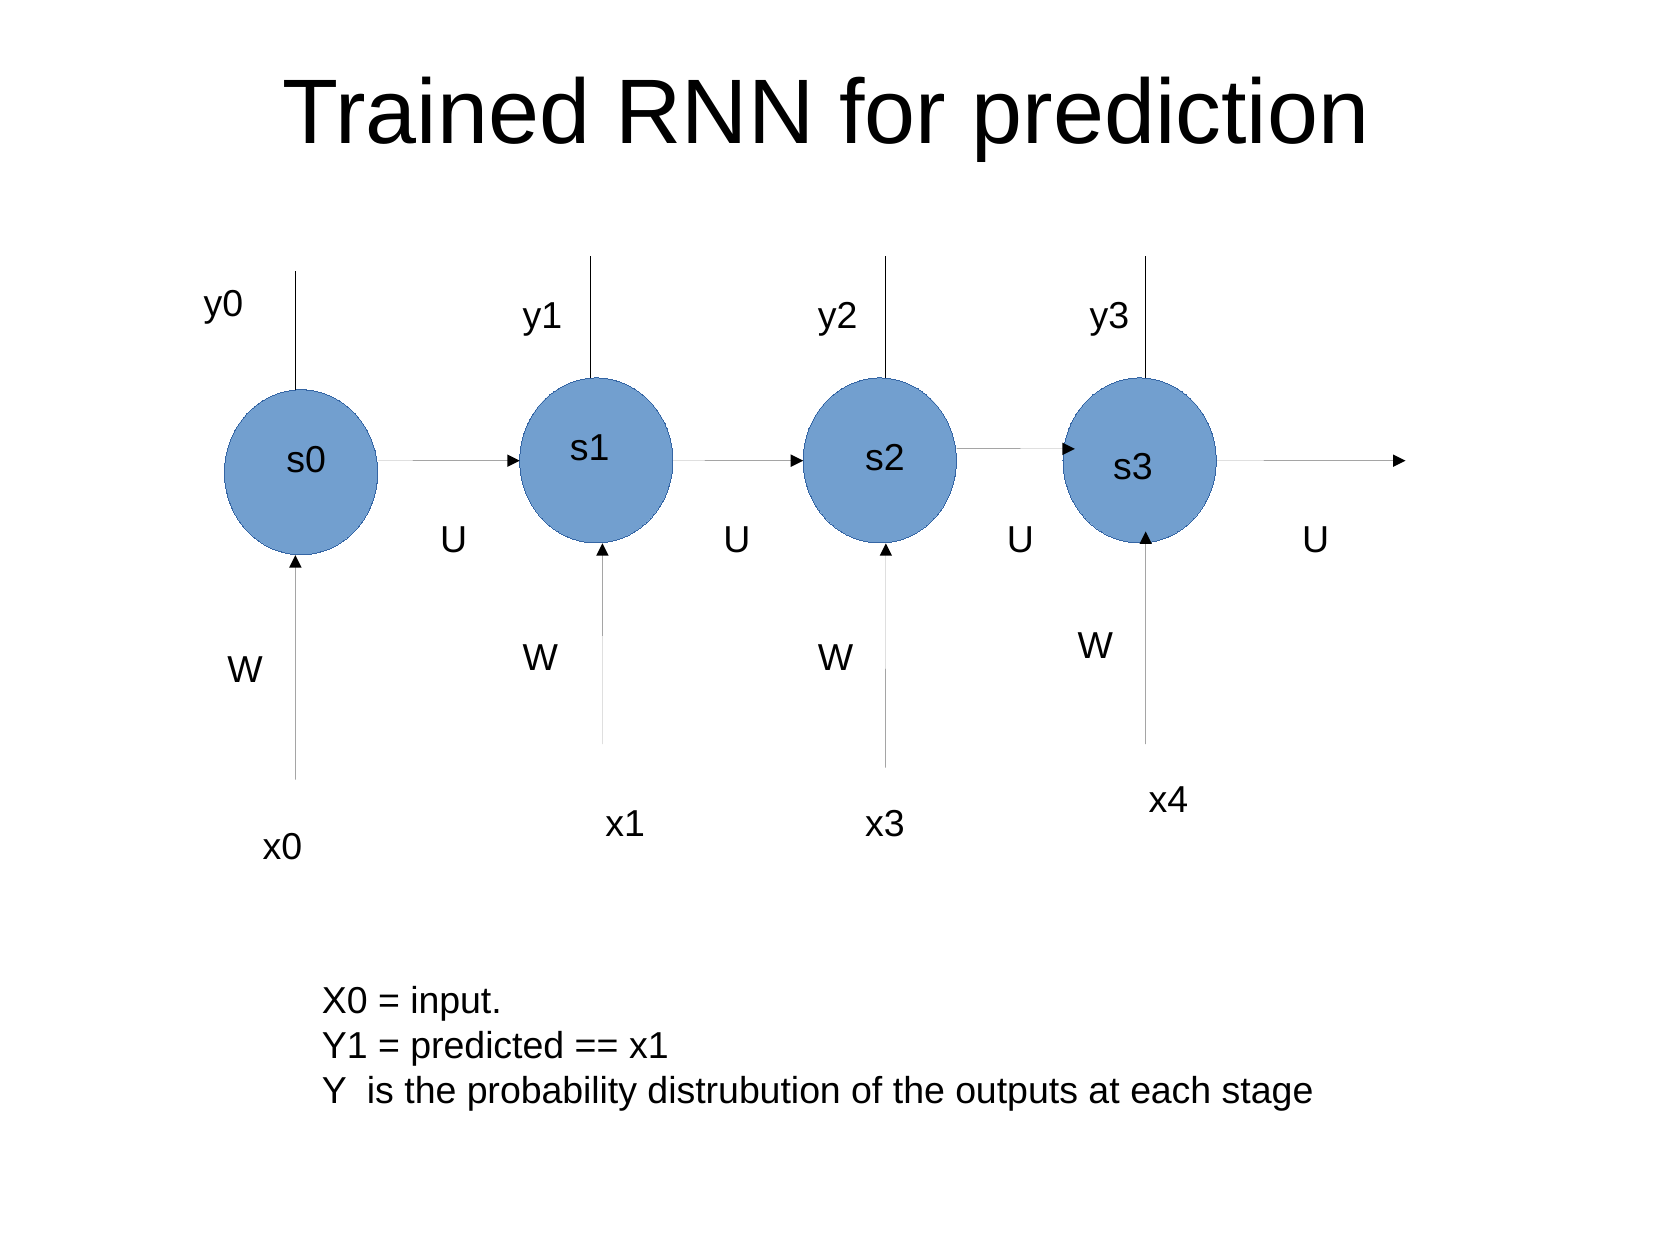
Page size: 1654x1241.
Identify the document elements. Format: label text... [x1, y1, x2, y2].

text_box [673, 454, 804, 467]
text_box U [992, 507, 1051, 565]
text_box [956, 442, 1075, 456]
text_box x4 [1133, 767, 1217, 825]
text_box U [708, 507, 780, 565]
text_box y0 [188, 271, 260, 331]
text_box x1 [590, 791, 673, 848]
text_box U [1287, 507, 1335, 565]
text_box [1139, 531, 1152, 745]
text_box W [1062, 614, 1122, 671]
text_box W [803, 625, 851, 683]
text_box [519, 377, 673, 543]
text_box [879, 543, 893, 768]
text_box U [425, 507, 484, 565]
text_box [224, 389, 378, 555]
text_box [1216, 454, 1406, 467]
text_box s2 [850, 425, 933, 482]
text_box y2 [803, 283, 886, 340]
text_box y3 [1074, 283, 1146, 340]
text_box W [212, 637, 260, 695]
text_box s0 [271, 427, 354, 484]
text_box s1 [555, 415, 626, 473]
text_box [377, 454, 520, 467]
text_box W [507, 625, 567, 683]
text_box [596, 543, 609, 745]
text_box [803, 377, 957, 543]
text_box s3 [1098, 434, 1205, 492]
text_box x3 [850, 791, 945, 848]
text_box [289, 555, 302, 780]
text_box X0 = input. Y1 = predicted == x1 Y is the probability distrubution of the outputs at each stage [307, 968, 1347, 1109]
text_box y1 [507, 283, 591, 340]
text_box [1062, 377, 1217, 543]
text_box Trained RNN for prediction [82, 49, 1571, 165]
text_box x0 [248, 814, 366, 872]
